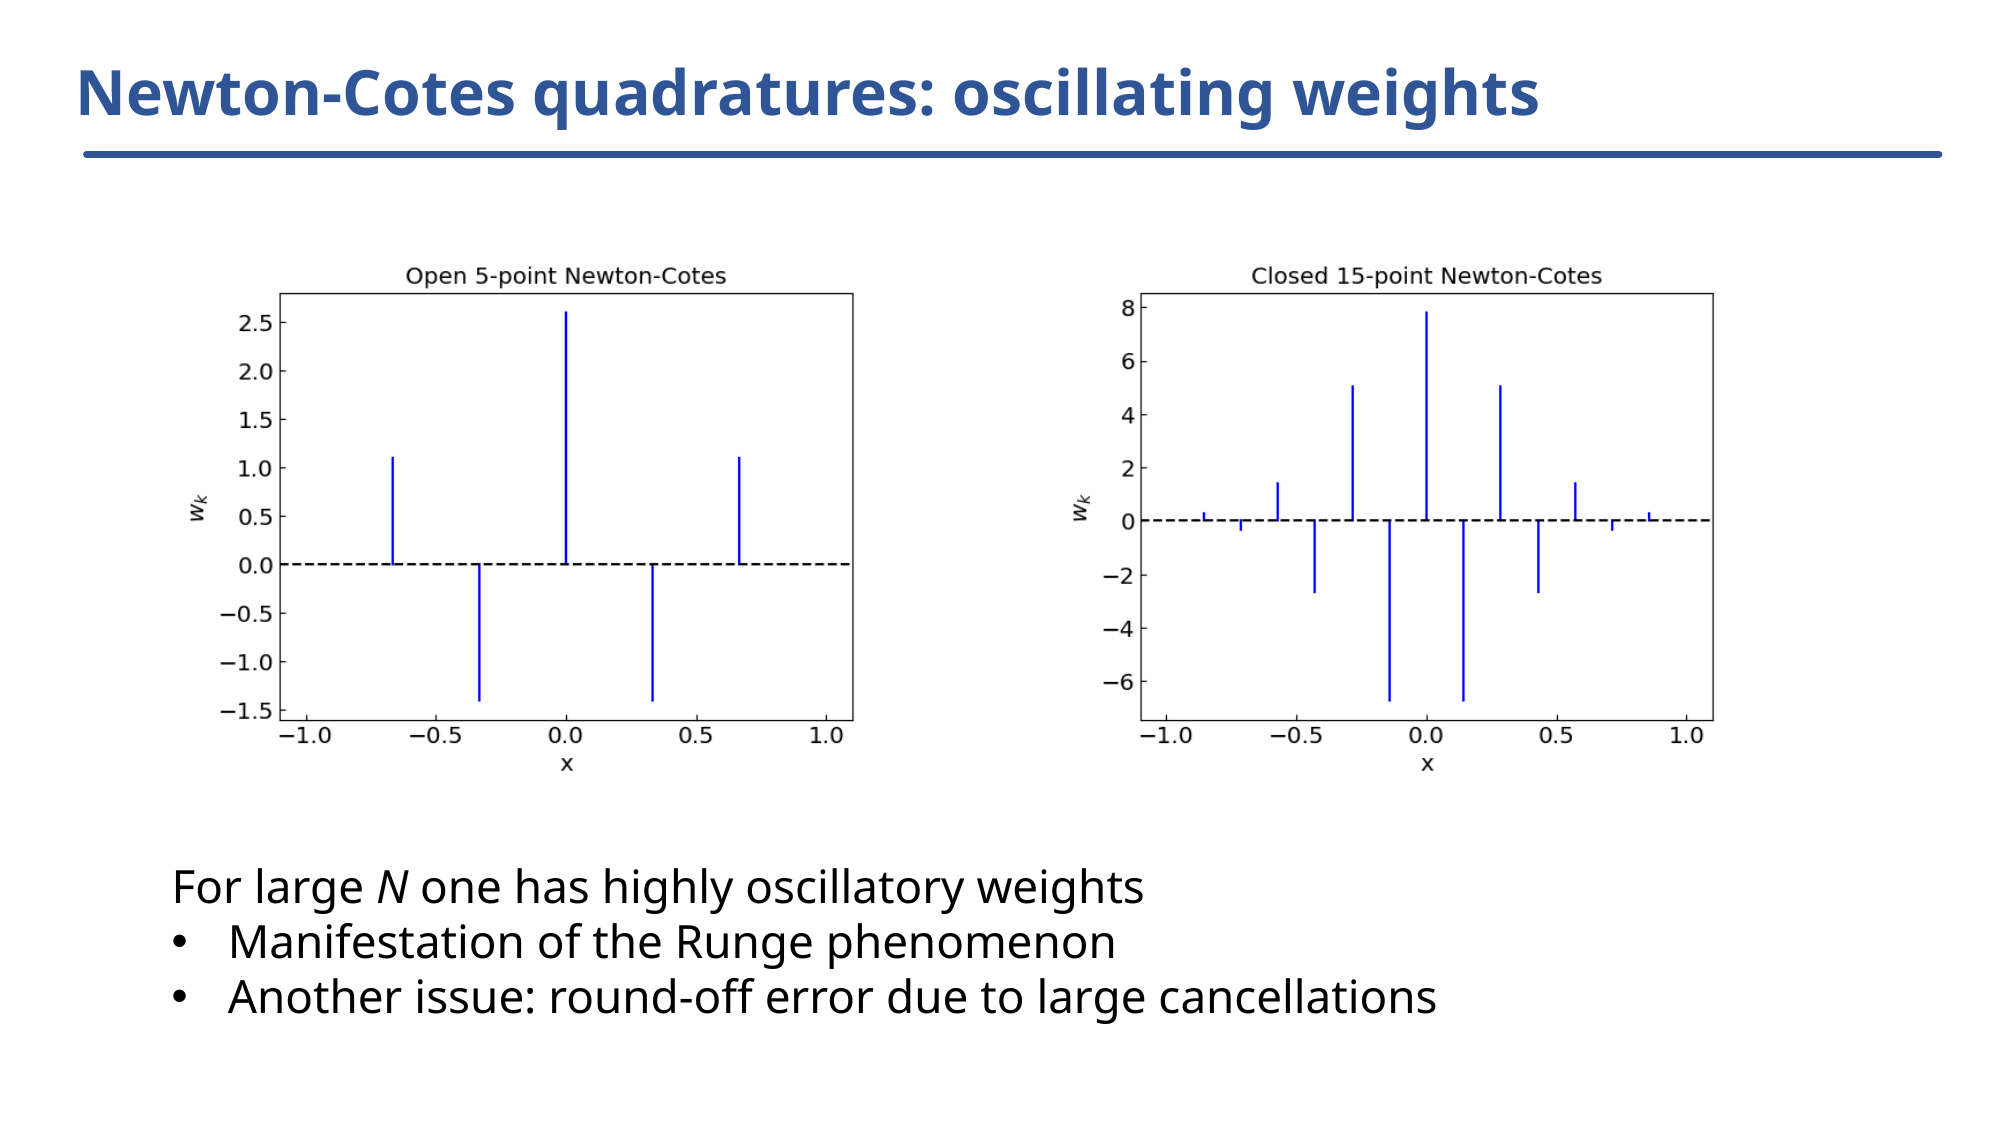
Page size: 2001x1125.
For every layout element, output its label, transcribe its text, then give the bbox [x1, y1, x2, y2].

title Newton-Cotes quadratures: oscillating weights [60, 0, 1940, 192]
text_box For large N one has highly oscillatory weights Manifestation of the Runge phenomenon Another issue: round-off error due to large cancellations [156, 850, 1475, 1030]
picture [178, 255, 864, 787]
picture [1061, 255, 1723, 787]
